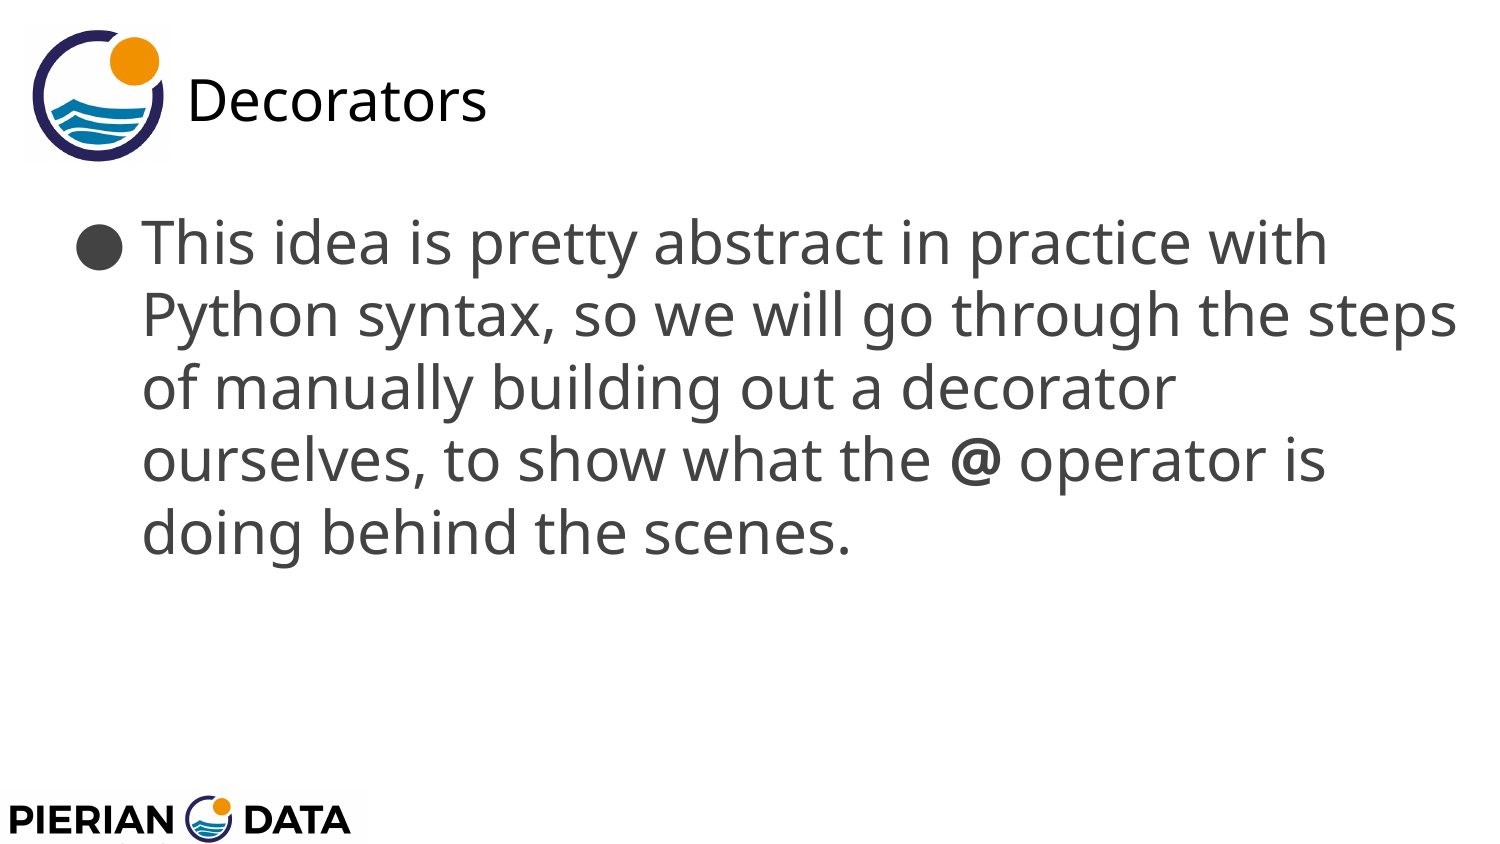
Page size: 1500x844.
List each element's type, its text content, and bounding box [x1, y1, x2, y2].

list This idea is pretty abstract in practice with Python syntax, so we will go through the steps of manually building out a decorator ourselves, to show what the @ operator is doing behind the scenes. [51, 189, 1476, 750]
picture [24, 24, 172, 167]
picture [0, 787, 368, 844]
title Decorators [176, 48, 1449, 143]
